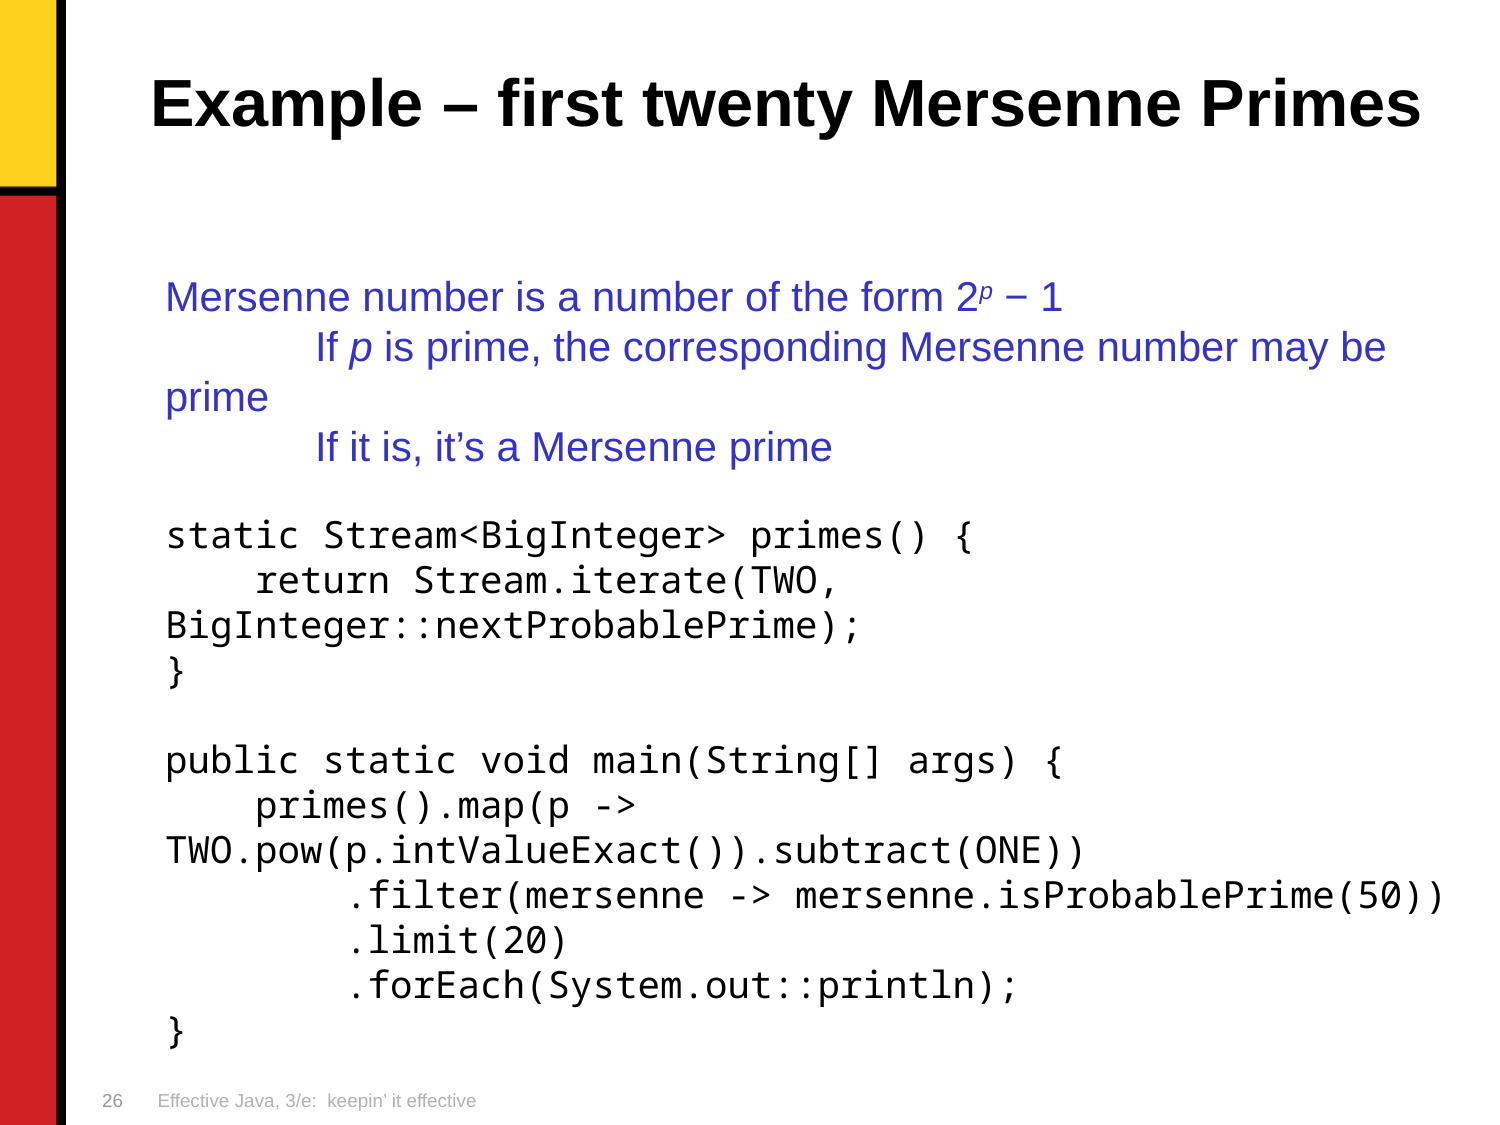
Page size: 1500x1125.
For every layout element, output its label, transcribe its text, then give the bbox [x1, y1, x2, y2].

title Example – first twenty Mersenne Primes [150, 11, 1440, 200]
picture [0, 0, 66, 1125]
list Mersenne number is a number of the form 2p − 1 If p is prime, the corresponding Mersenne number may be prime If it is, it’s a Mersenne prime static Stream<BigInteger> primes() { return Stream.iterate(TWO, BigInteger::nextProbablePrime); } public static void main(String[] args) { primes().map(p -> TWO.pow(p.intValueExact()).subtract(ONE)) .filter(mersenne -> mersenne.isProbablePrime(50)) .limit(20) .forEach(System.out::println); } [150, 262, 1475, 1050]
